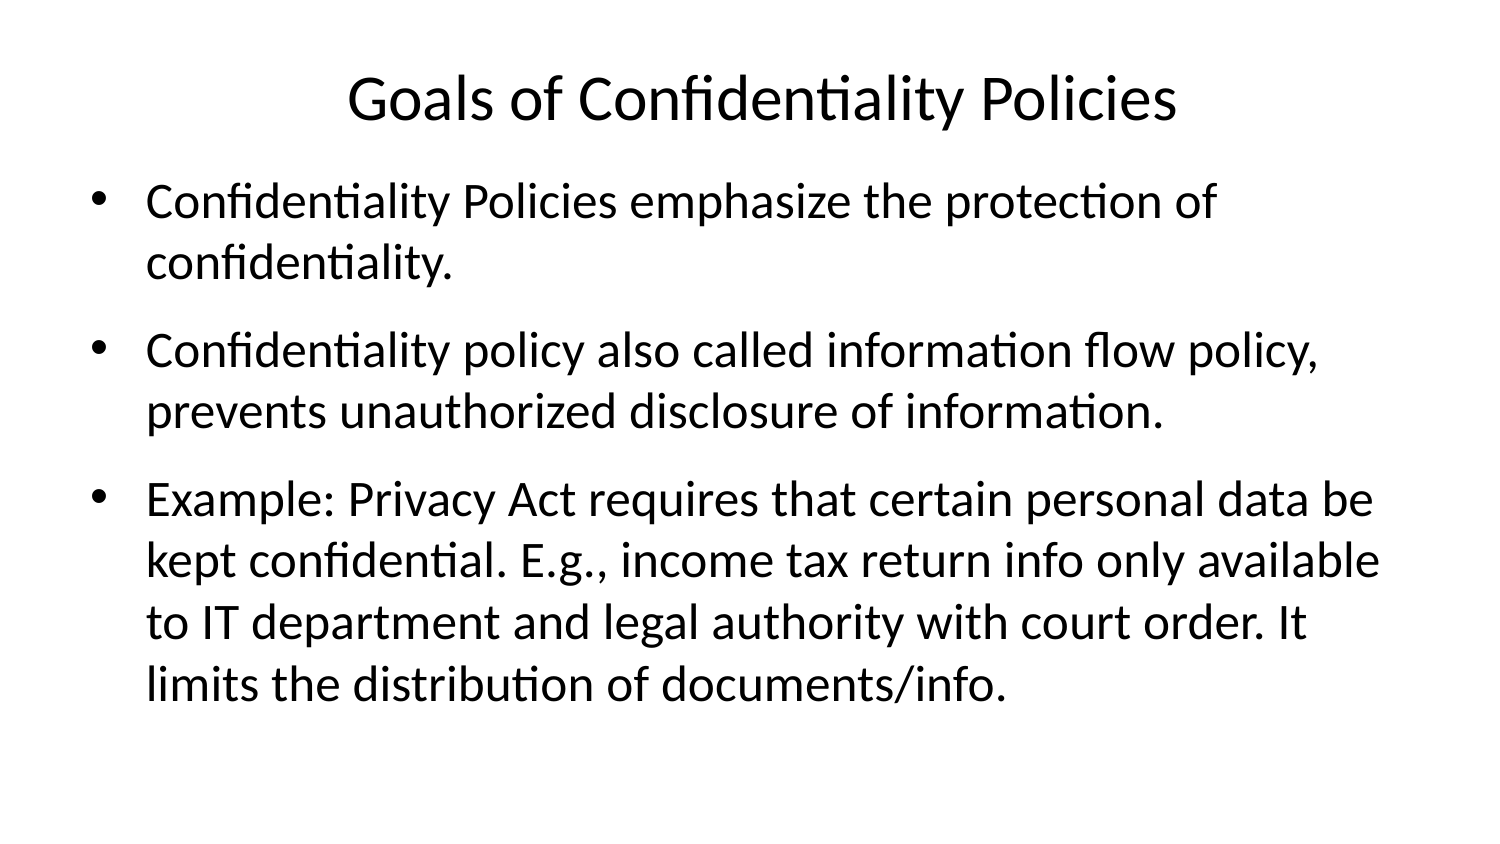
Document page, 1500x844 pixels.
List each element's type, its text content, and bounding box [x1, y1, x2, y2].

list Confidentiality Policies emphasize the protection of confidentiality. Confidentiality policy also called information flow policy, prevents unauthorized disclosure of information. Example: Privacy Act requires that certain personal data be kept confidential. E.g., income tax return info only available to IT department and legal authority with court order. It limits the distribution of documents/info. [75, 159, 1425, 732]
title Goals of Confidentiality Policies [137, 46, 1388, 141]
